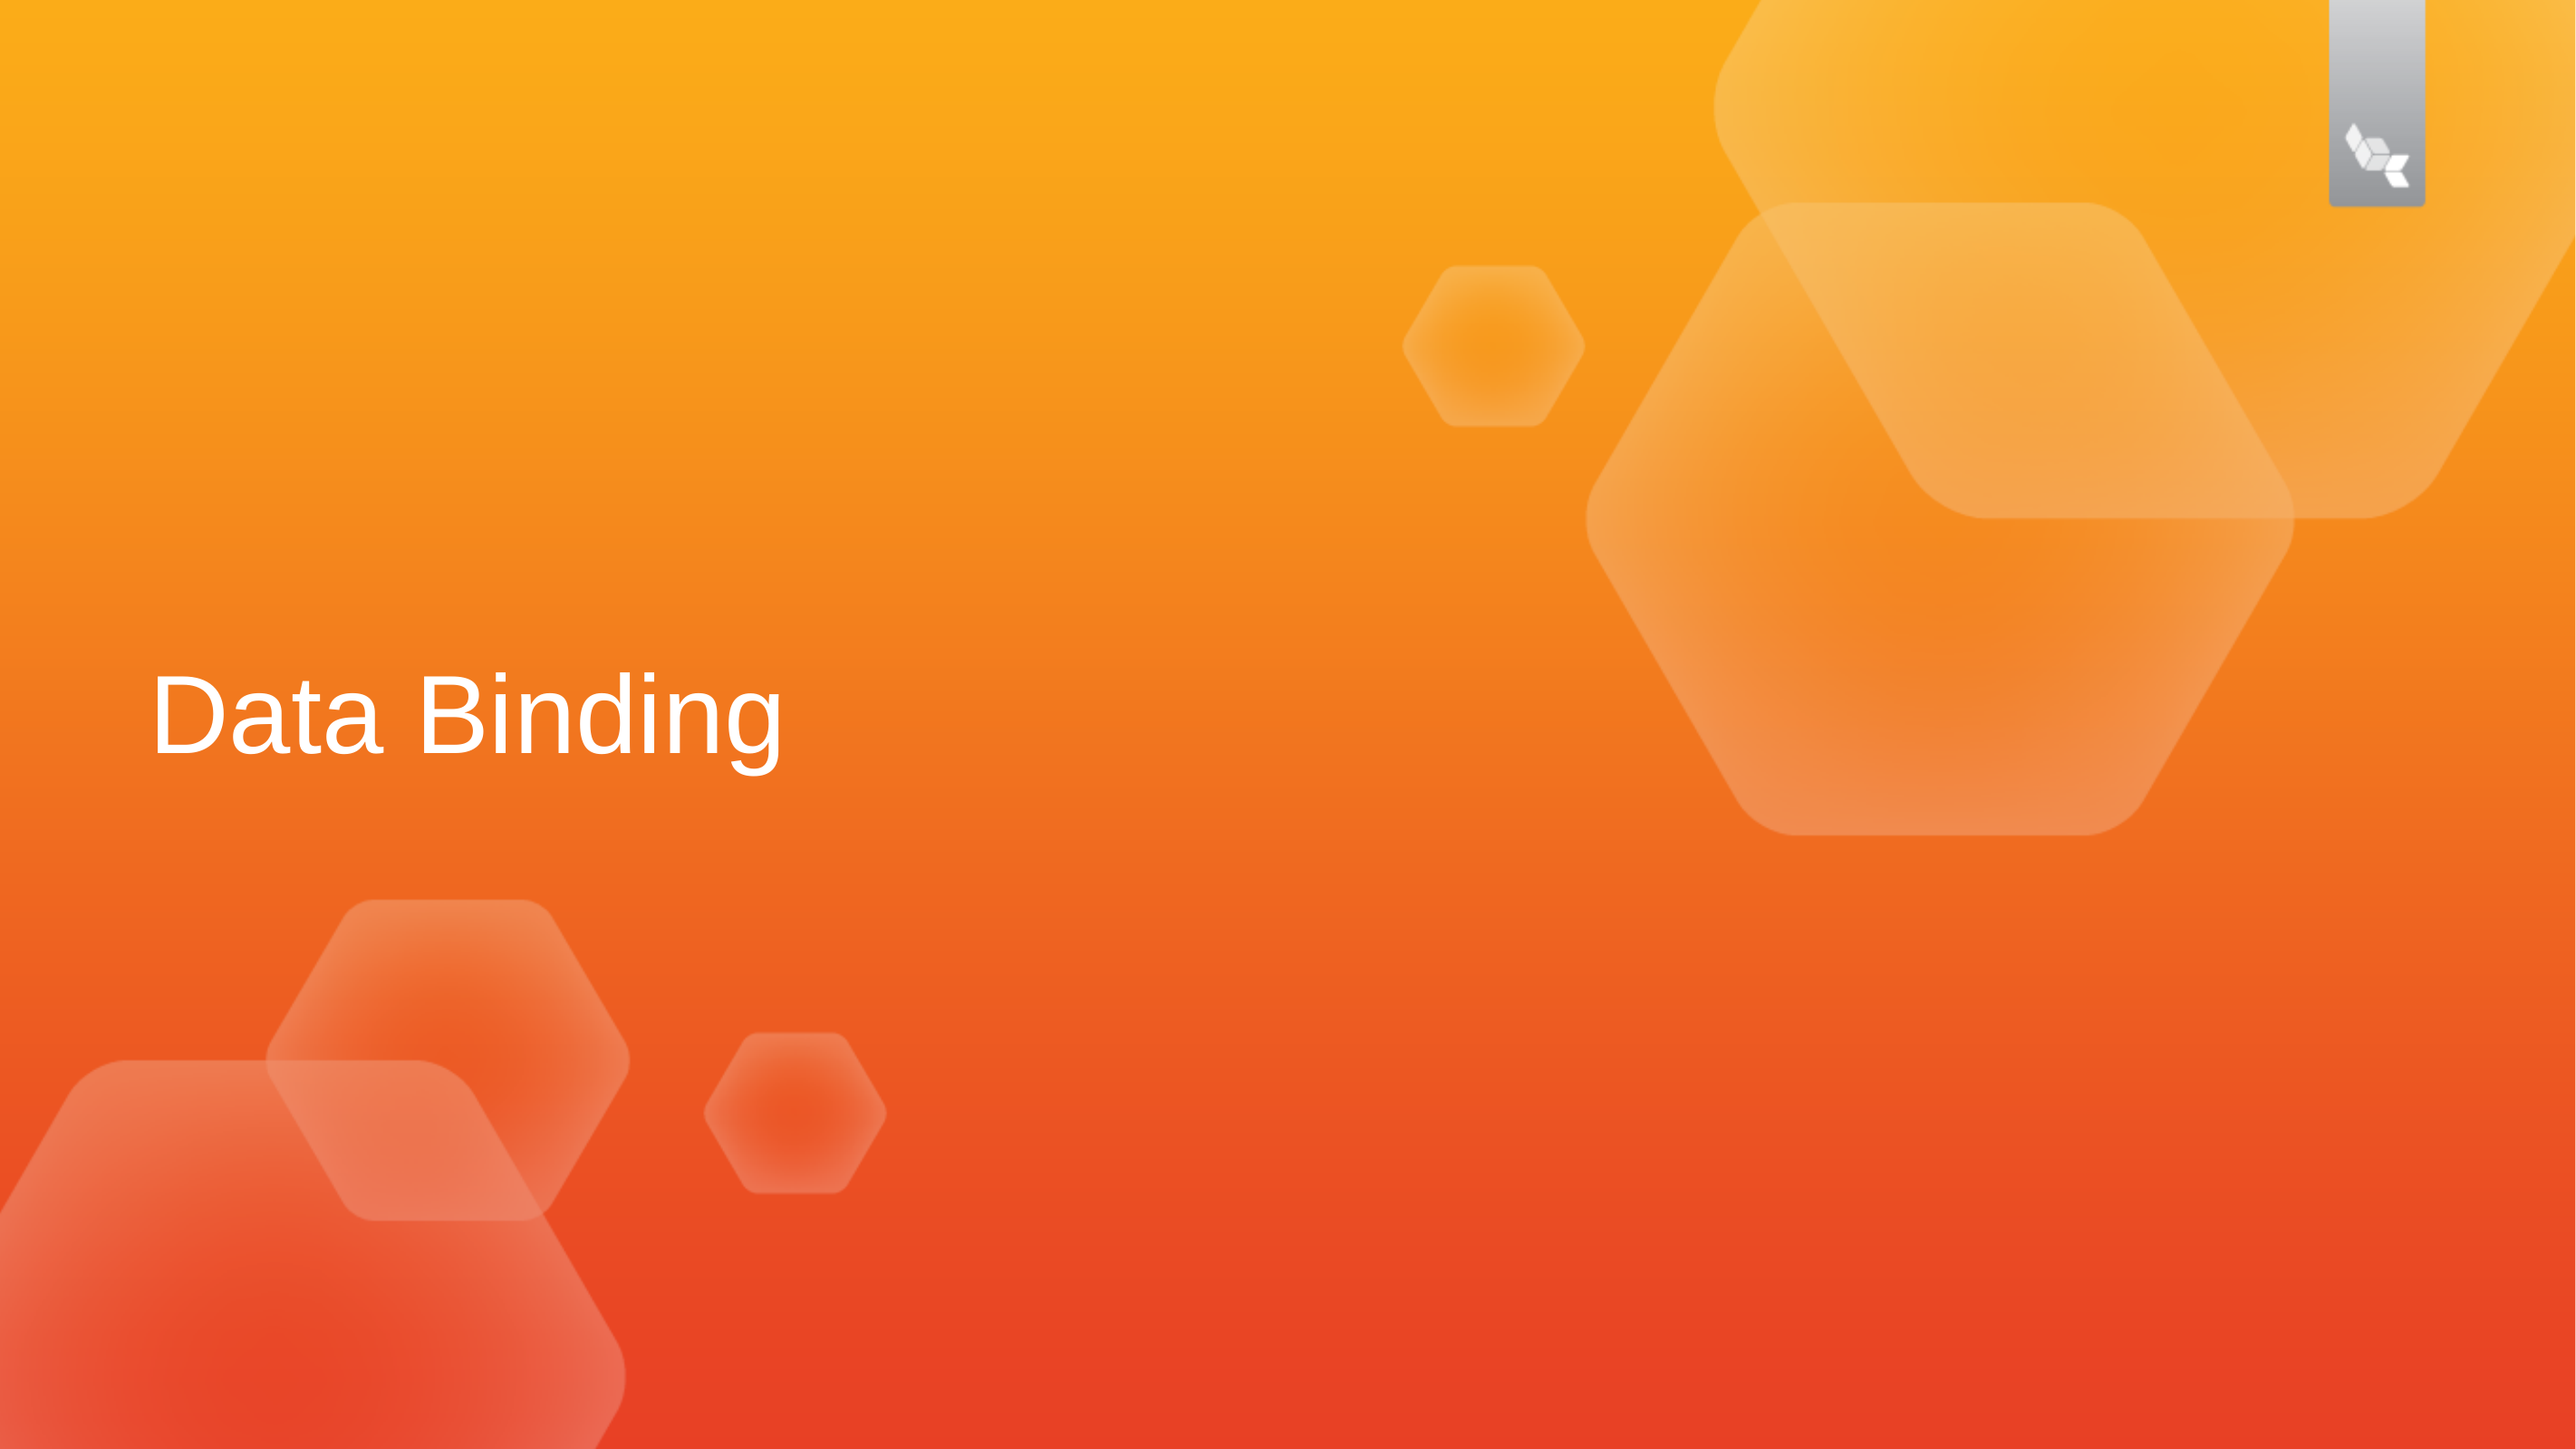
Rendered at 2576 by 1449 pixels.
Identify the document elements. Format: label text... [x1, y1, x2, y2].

title Data Binding [125, 623, 2316, 795]
picture [0, 0, 2576, 1449]
